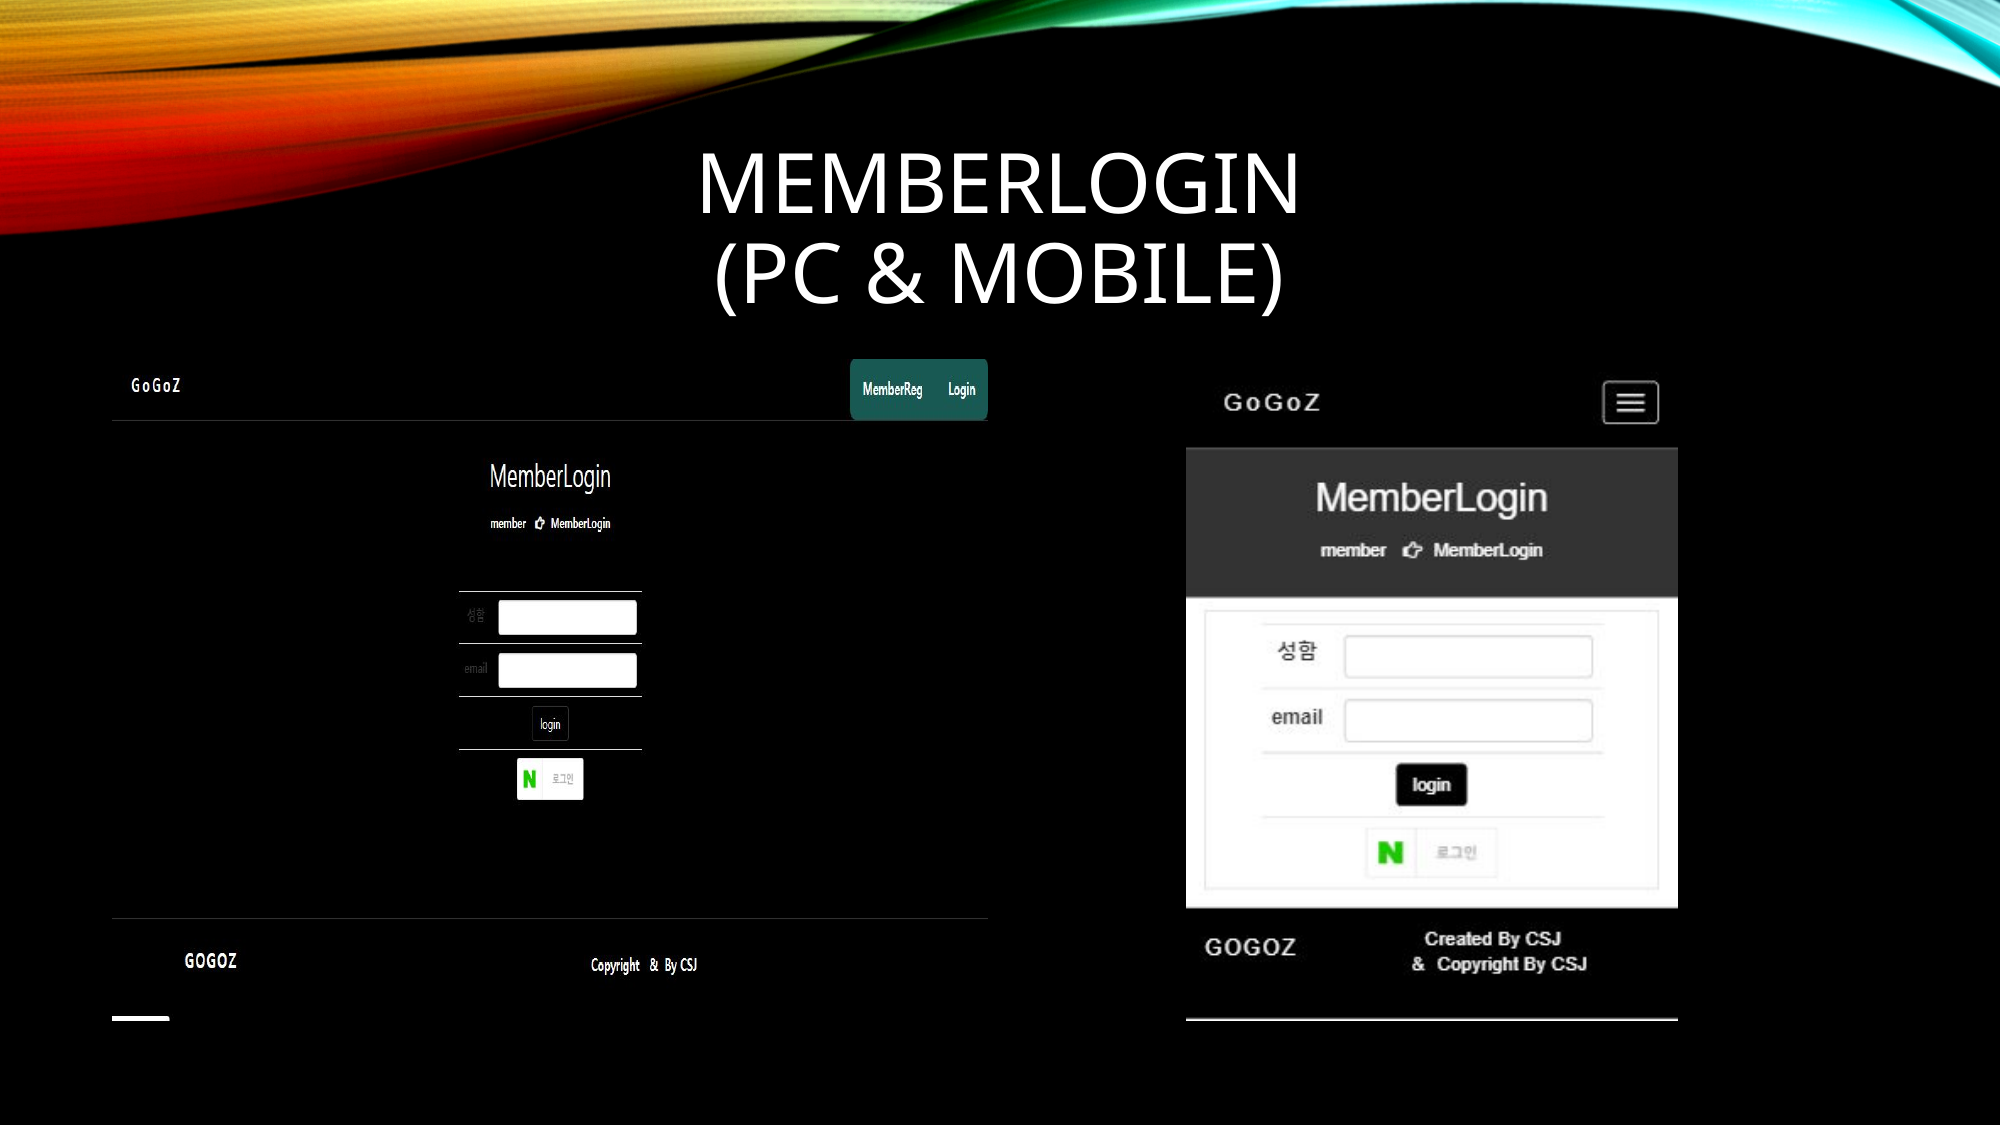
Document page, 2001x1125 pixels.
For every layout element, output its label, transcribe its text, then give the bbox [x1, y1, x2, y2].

picture [0, 0, 2000, 237]
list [1186, 359, 1678, 1021]
title mEMBERLogin (PC & MOBILE) [112, 125, 1888, 338]
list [112, 359, 988, 1021]
